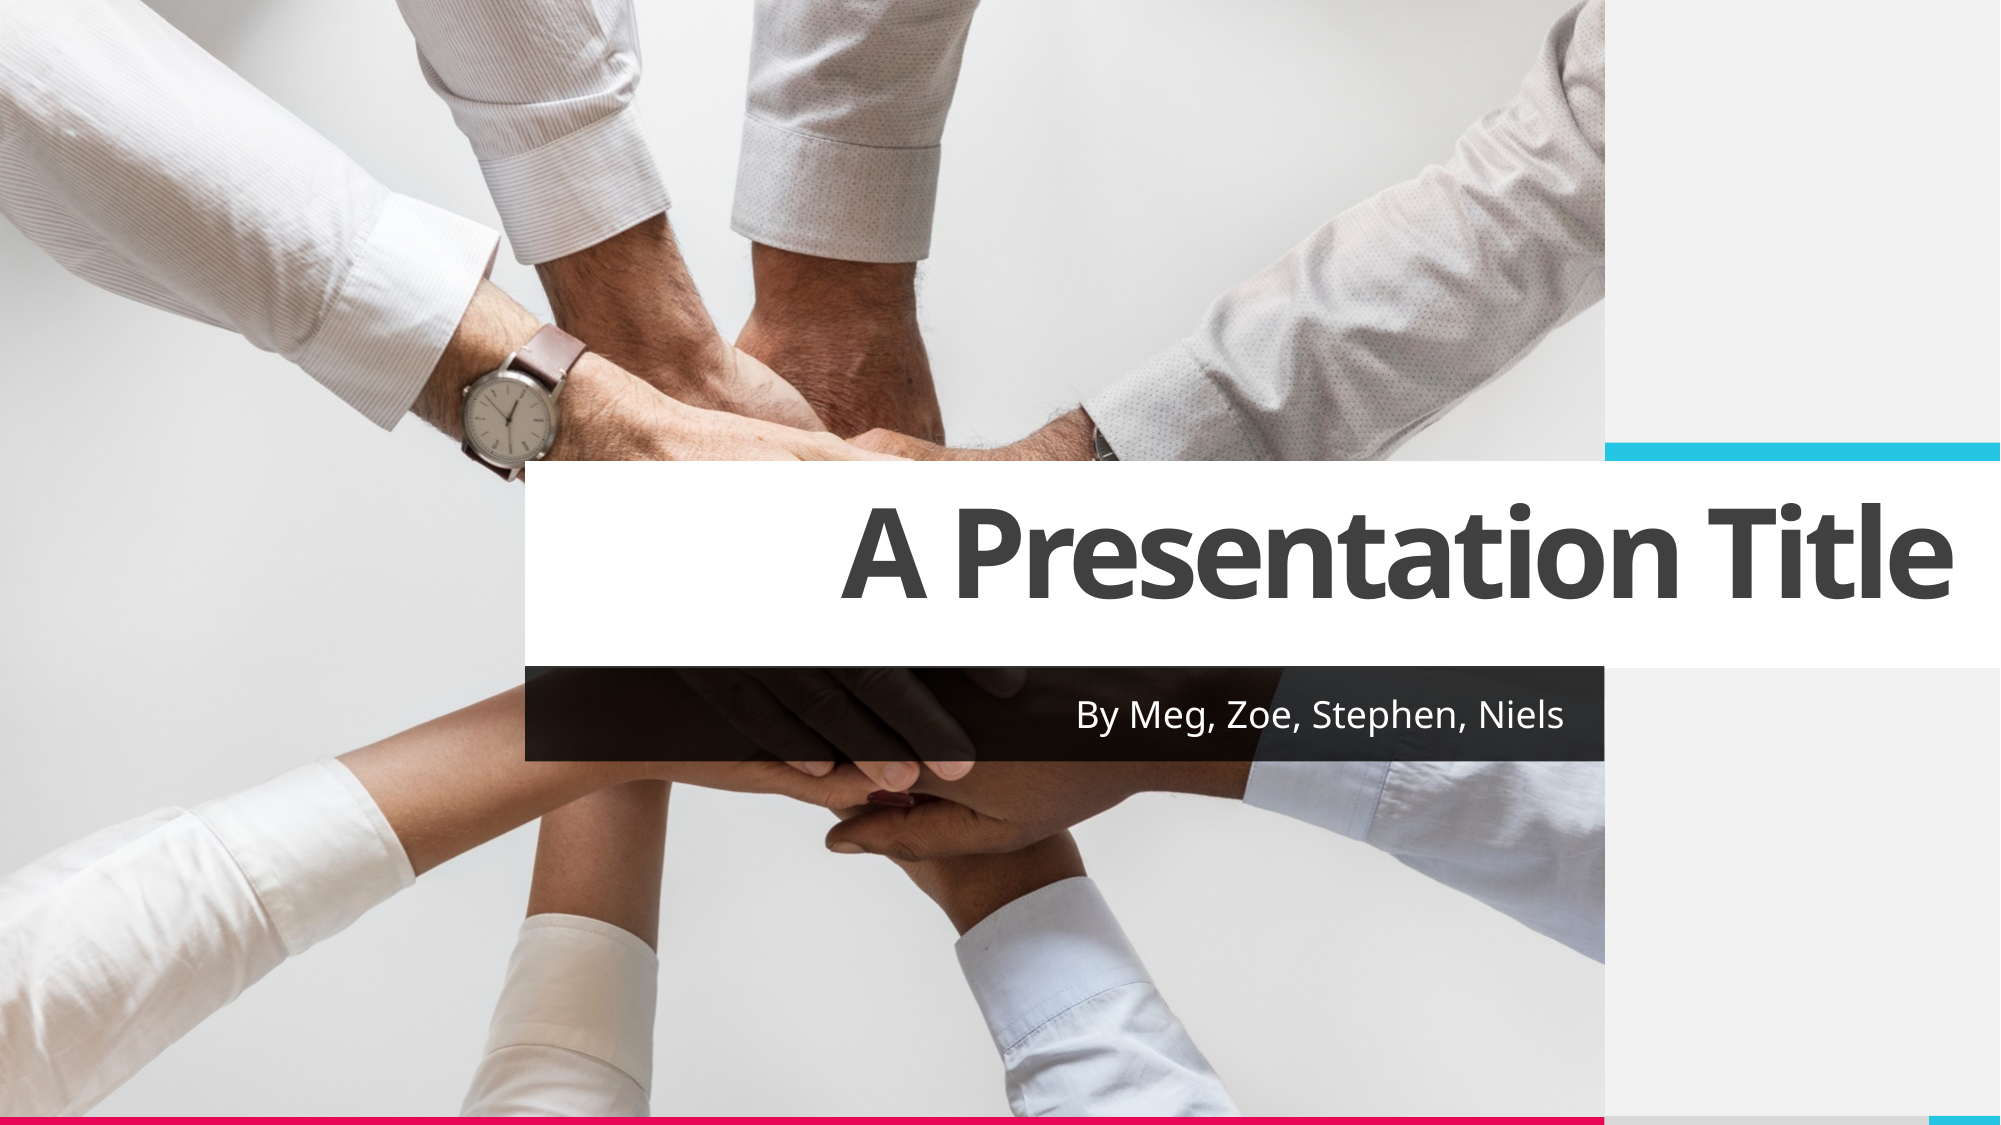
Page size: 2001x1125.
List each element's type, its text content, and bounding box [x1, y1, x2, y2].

title A Presentation Title [1605, 461, 2000, 668]
picture [0, 0, 1605, 1117]
